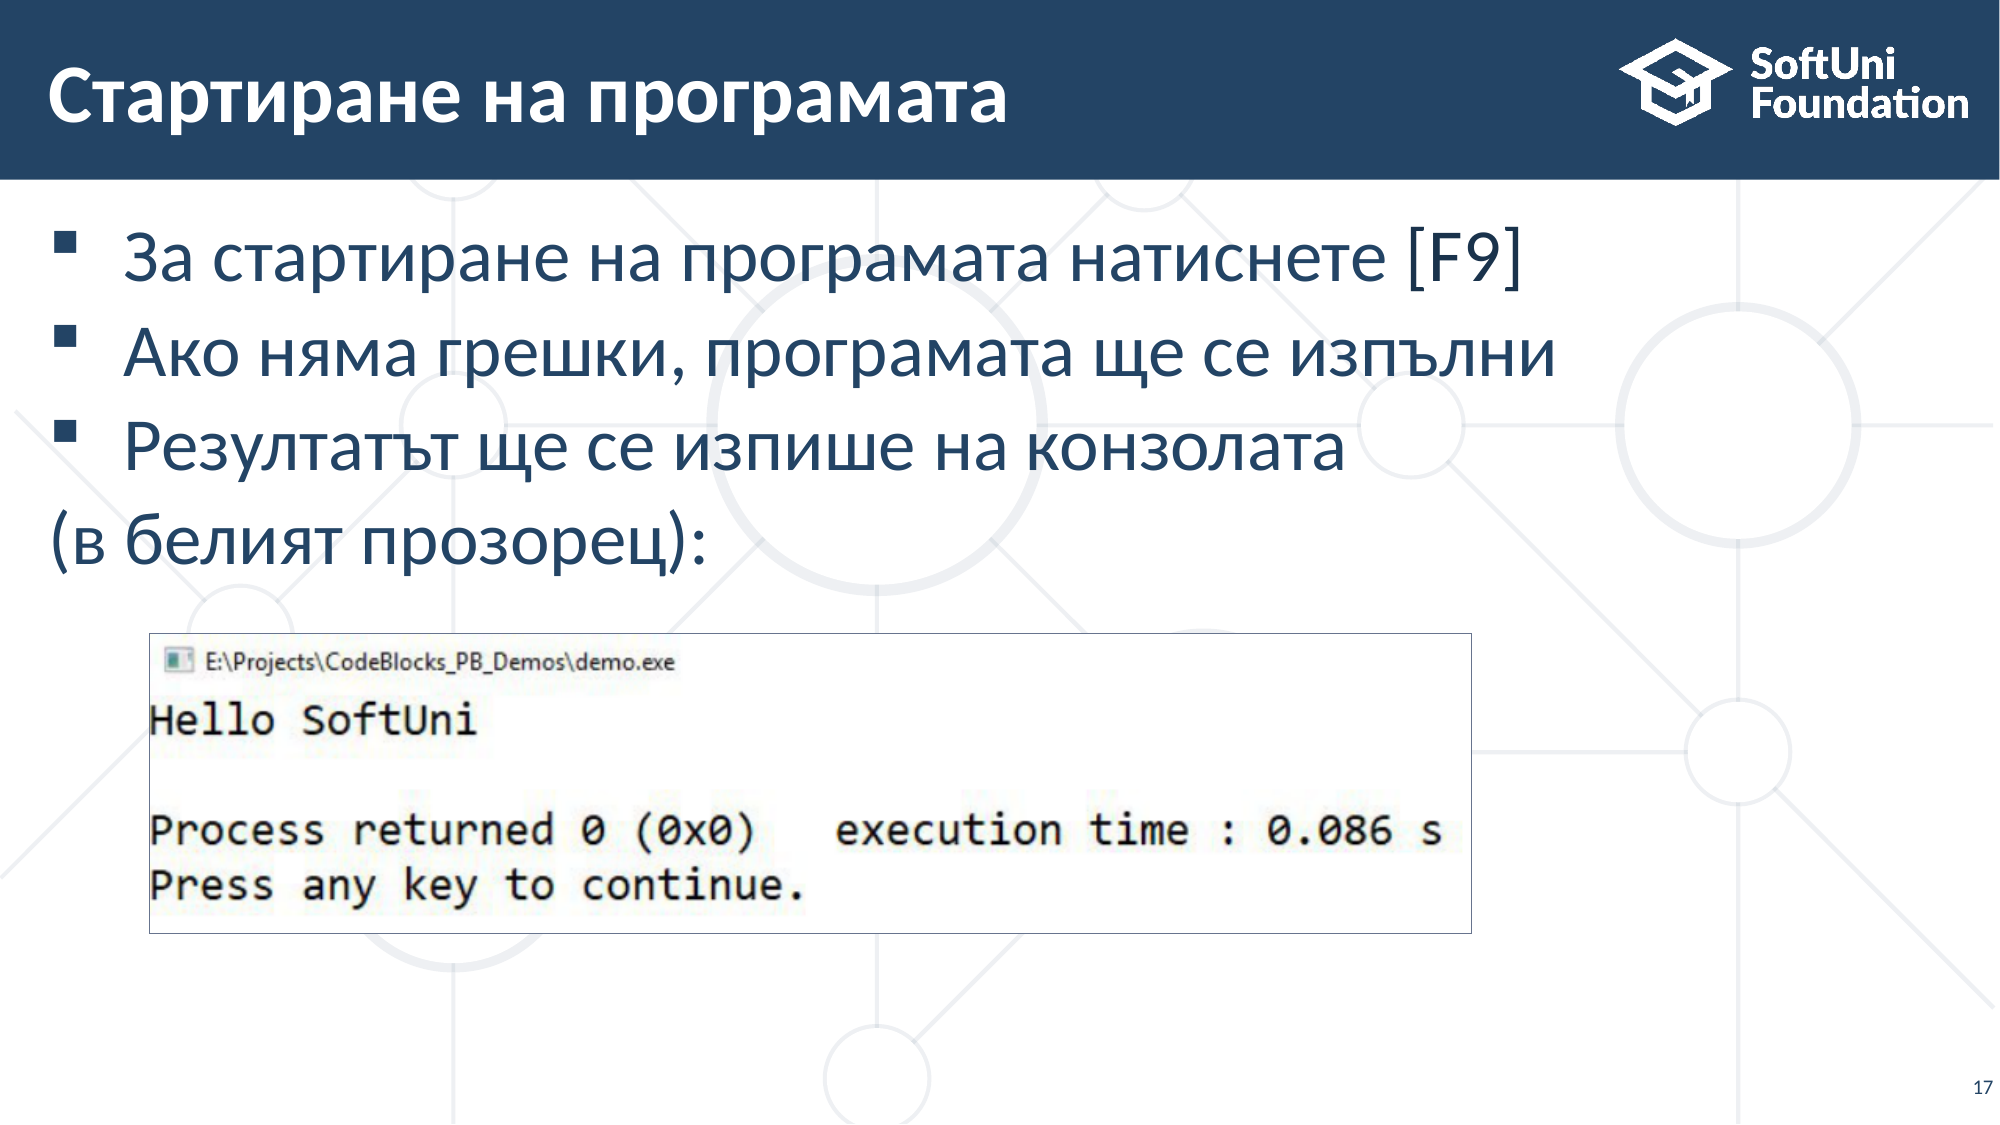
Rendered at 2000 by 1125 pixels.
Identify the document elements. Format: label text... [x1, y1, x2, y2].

slide_number 17 [1929, 1070, 2000, 1103]
title Стартиране на програмата [31, 16, 1591, 162]
picture [1618, 38, 1968, 126]
list За стартиране на програмата натиснете [F9] Ако няма грешки, програмата ще се изпълни Резултатът ще се изпише на конзолата (в белият прозорец): [31, 196, 1970, 1050]
picture [149, 633, 1472, 934]
